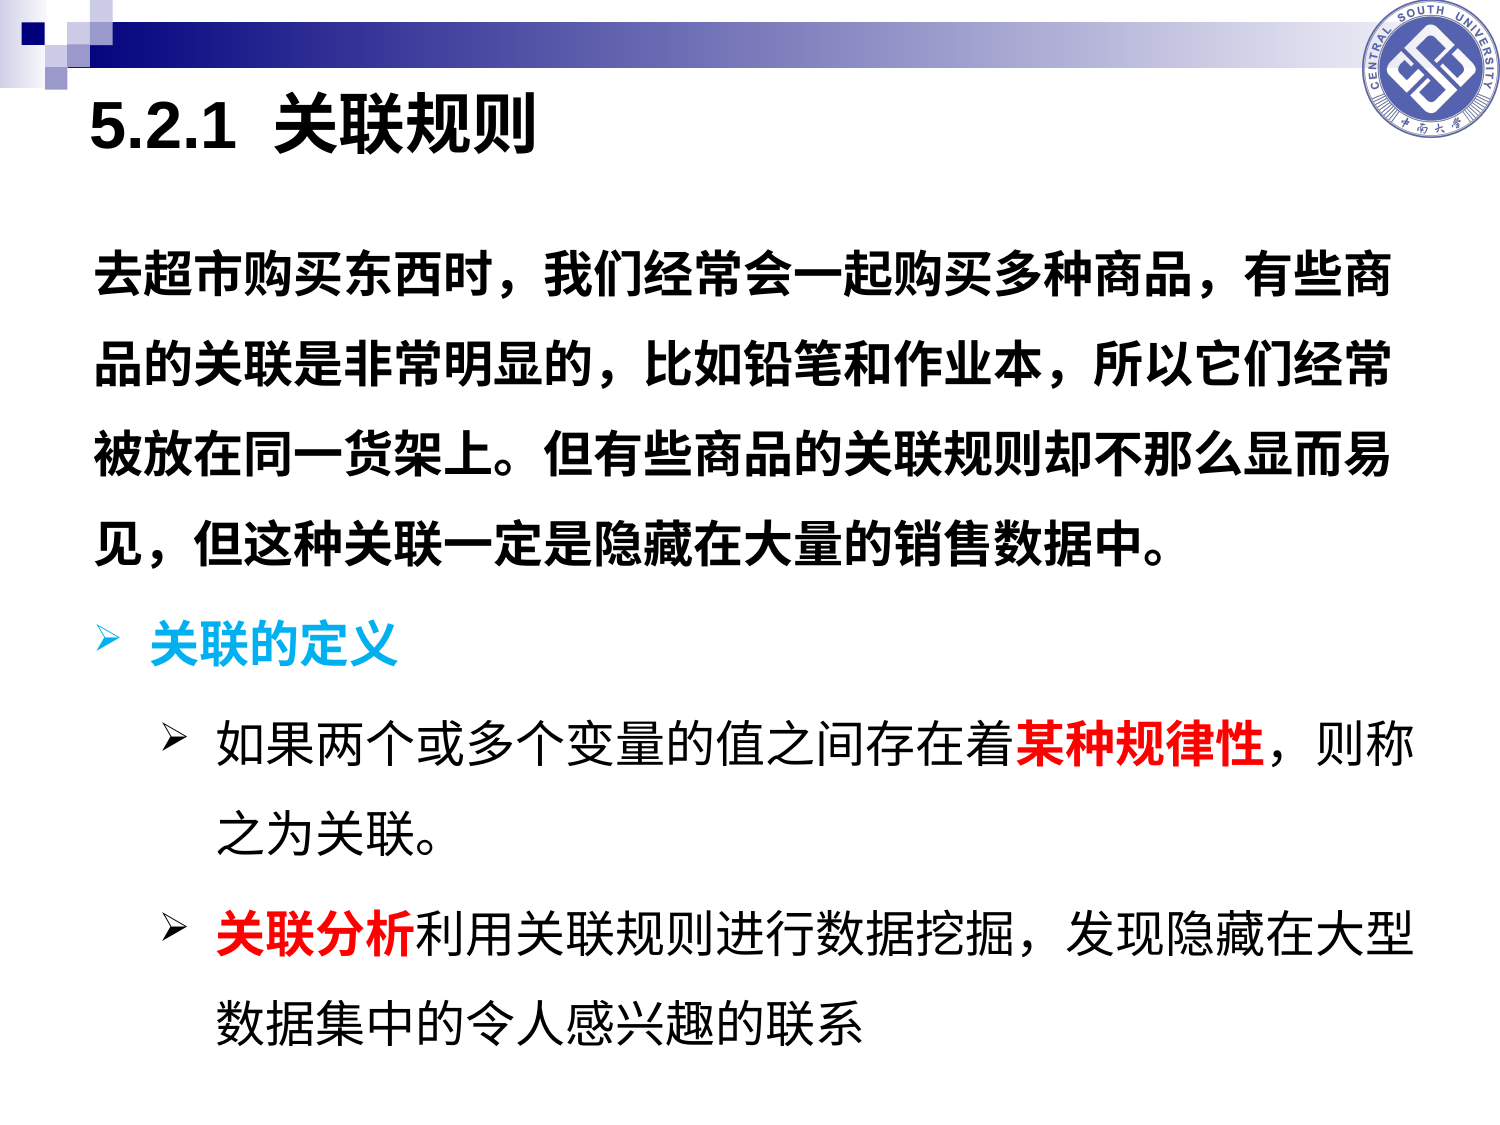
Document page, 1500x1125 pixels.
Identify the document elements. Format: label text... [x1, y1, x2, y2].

text_box 5.2.1 关联规则 [74, 75, 1425, 161]
picture [1362, 0, 1500, 138]
text_box 去超市购买东西时，我们经常会一起购买多种商品，有些商品的关联是非常明显的，比如铅笔和作业本，所以它们经常被放在同一货架上。但有些商品的关联规则却不那么显而易见，但这种关联一定是隐藏在大量的销售数据中。 关联的定义 如果两个或多个变量的值之间存在着某种规律性，则称之为关联。 关联分析利用关联规则进行数据挖掘，发现隐藏在大型数据集中的令人感兴趣的联系 [78, 204, 1451, 1106]
